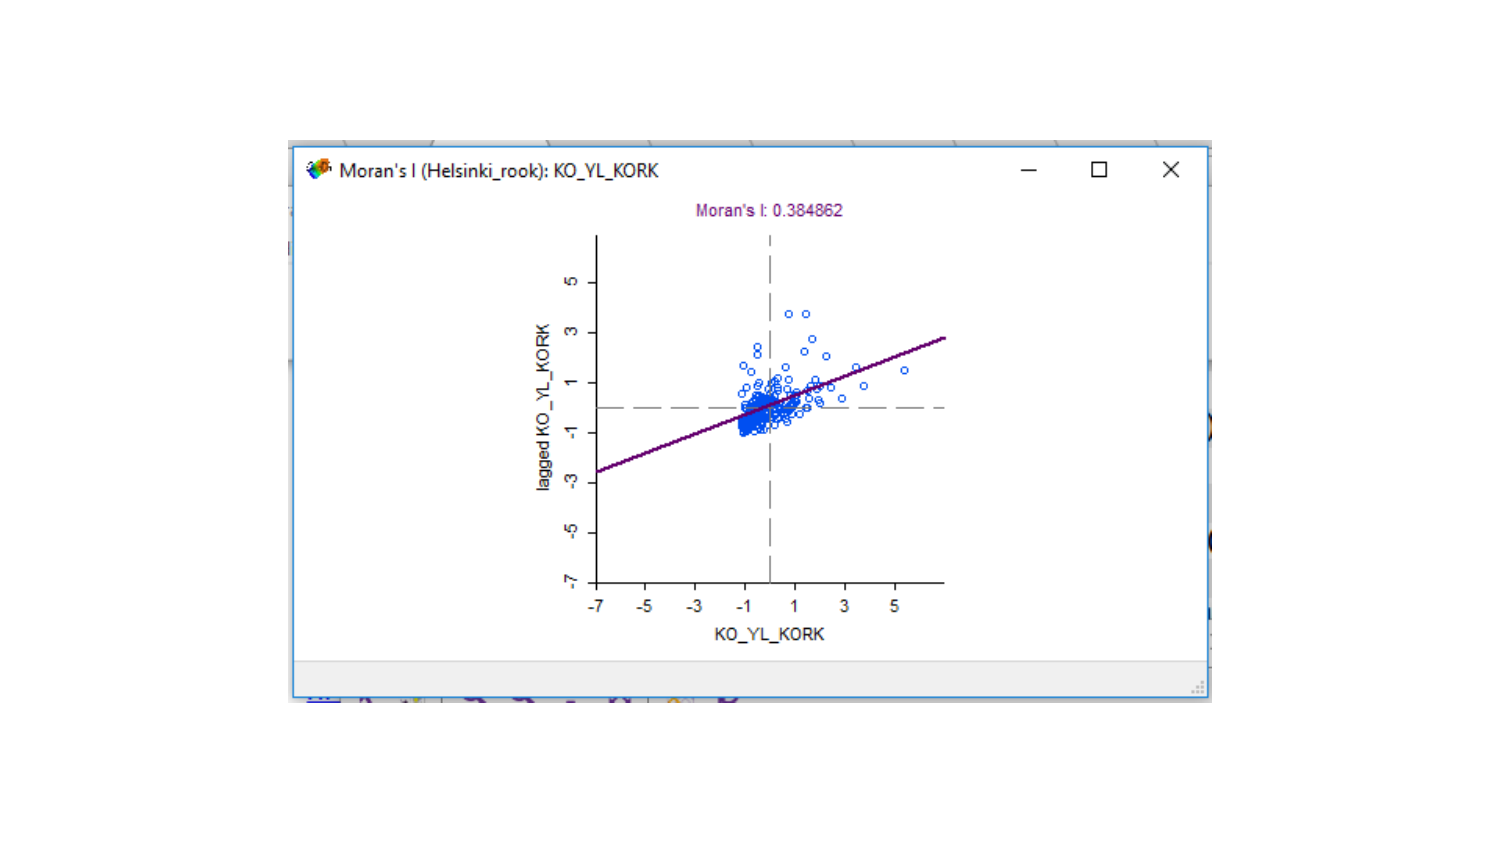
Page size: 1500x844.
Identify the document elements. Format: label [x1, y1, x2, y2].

picture [288, 140, 1212, 704]
